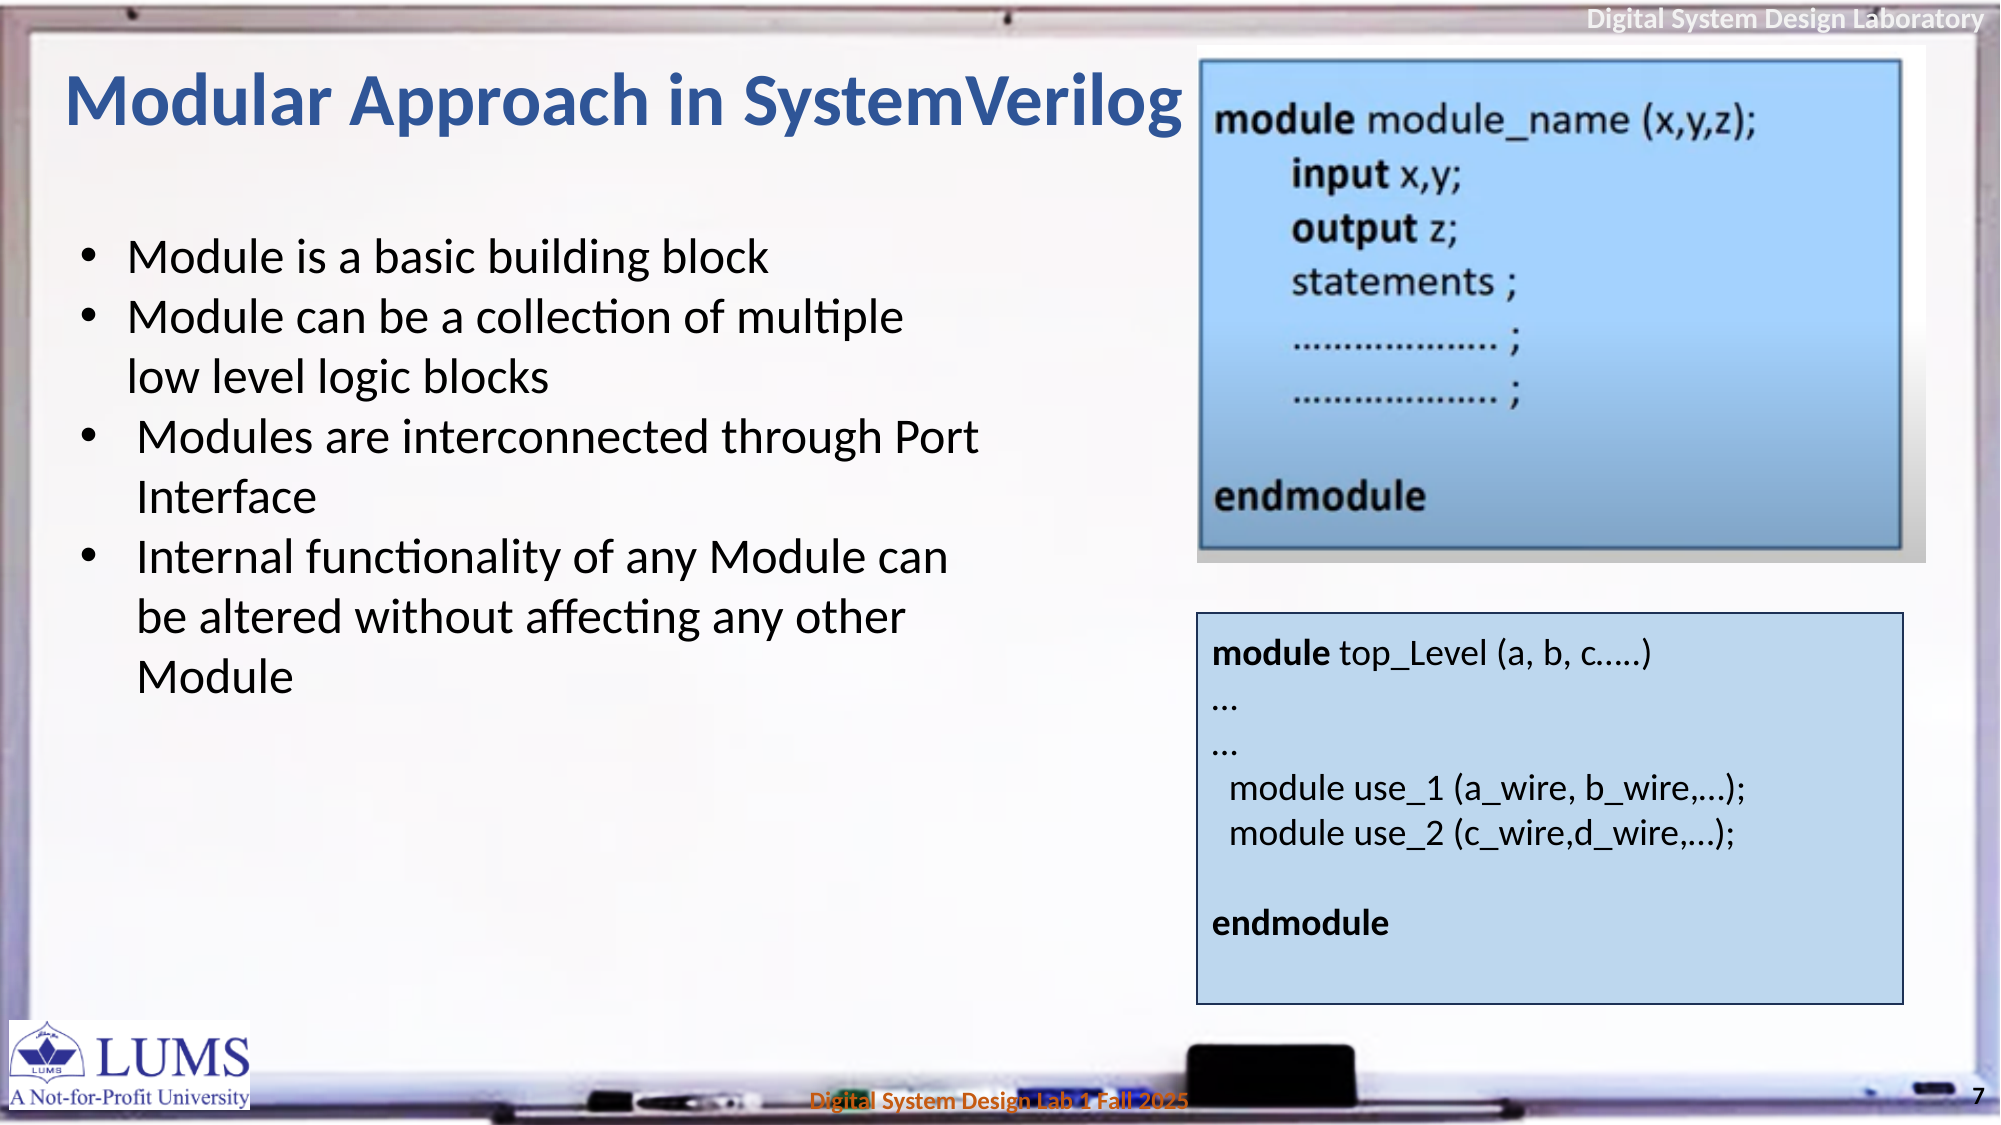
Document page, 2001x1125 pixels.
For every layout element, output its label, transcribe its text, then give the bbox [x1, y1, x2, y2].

text_box Module is a basic building block Module can be a collection of multiple low level logic blocks Modules are interconnected through Port Interface Internal functionality of any Module can be altered without affecting any other Module [65, 216, 1000, 712]
footer Digital System Design Lab 1 Fall 2025 [662, 1069, 1338, 1125]
picture [0, 0, 2000, 1125]
title Modular Approach in SystemVerilog [50, 53, 1197, 186]
slide_number 7 [1550, 1065, 2000, 1125]
text_box module top_Level (a, b, c…..) … … module use_1 (a_wire, b_wire,…); module use_2 (c_wire,d_wire,…); endmodule [1196, 612, 1904, 1005]
